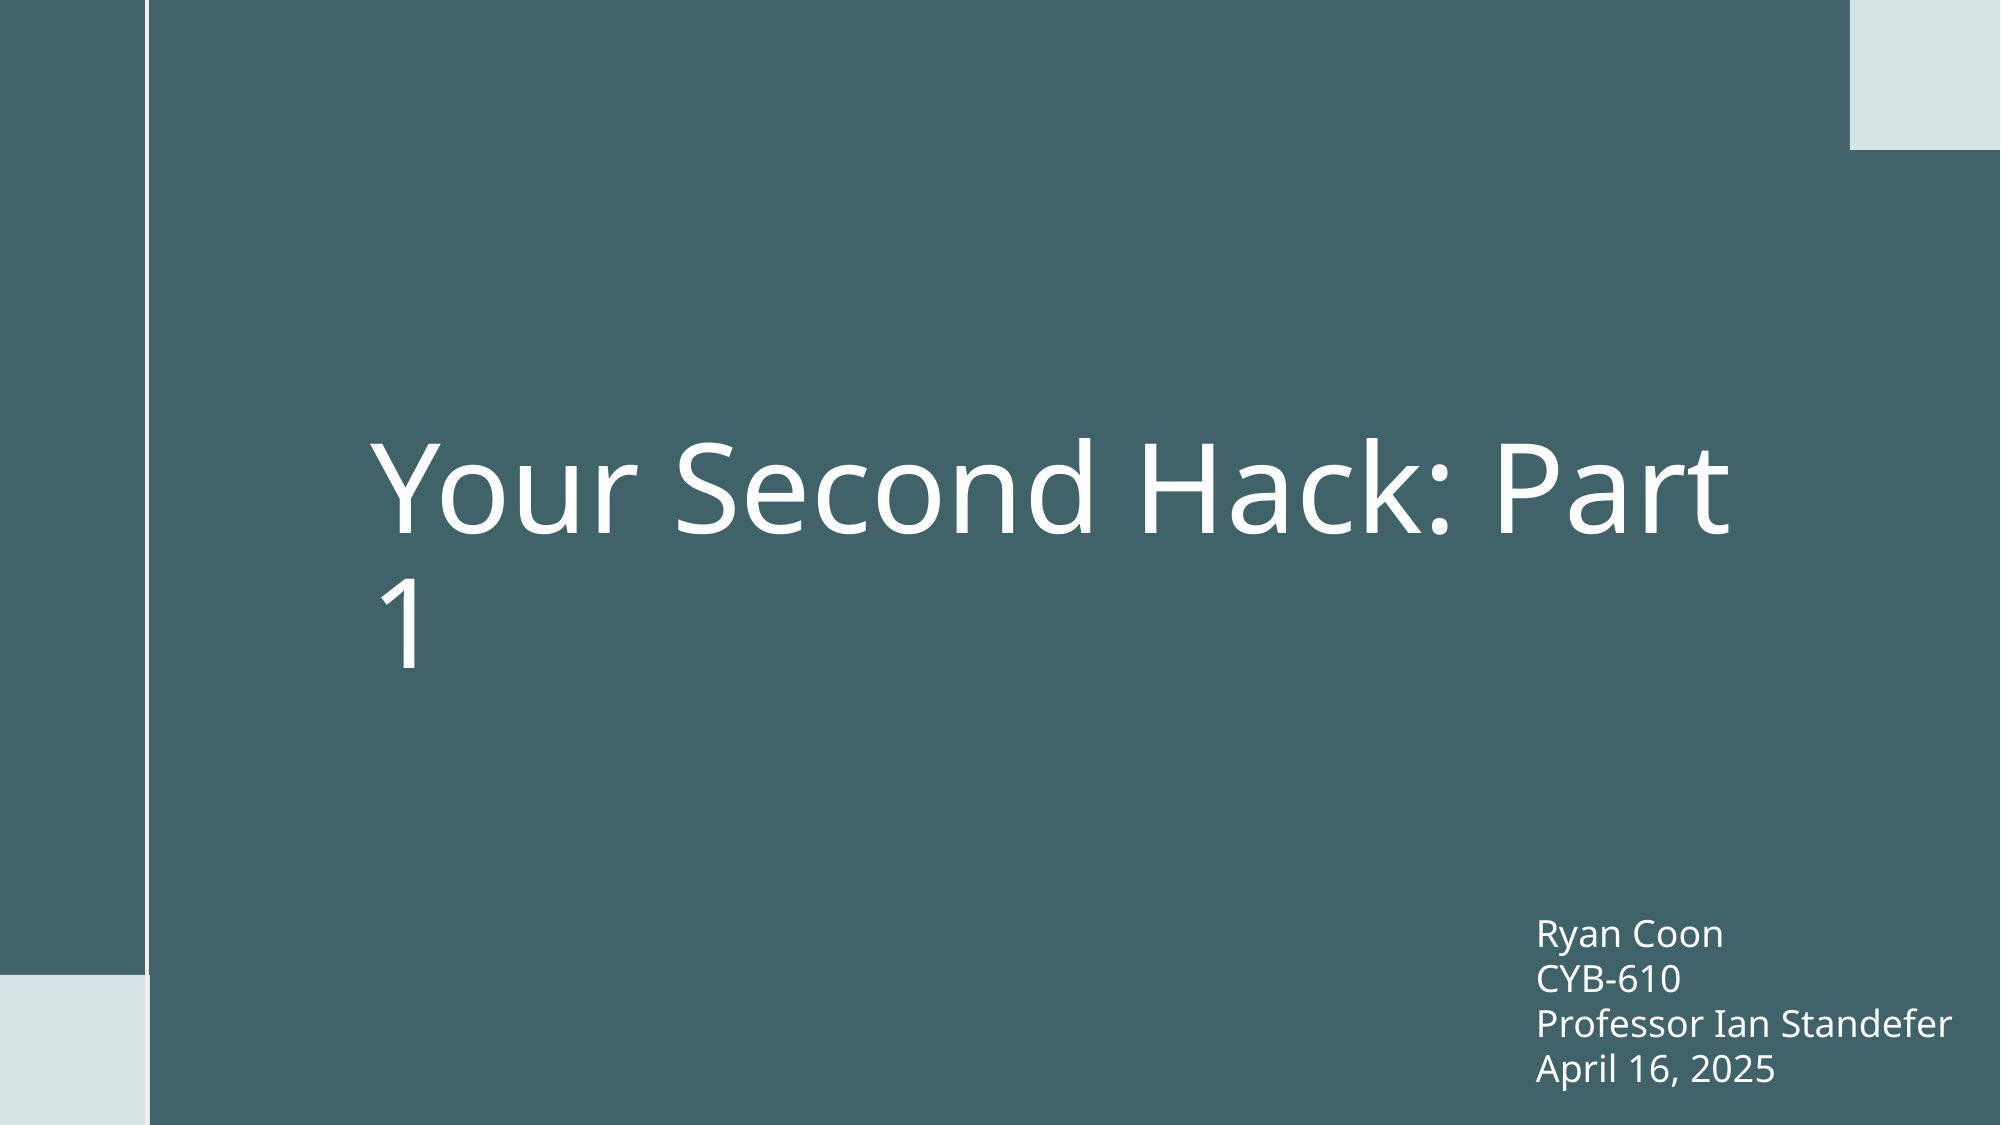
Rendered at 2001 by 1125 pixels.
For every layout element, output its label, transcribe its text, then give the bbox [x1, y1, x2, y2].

title Your Second Hack: Part 1 [355, 451, 1832, 704]
text_box Ryan Coon CYB-610 Professor Ian Standefer April 16, 2025 [1521, 902, 2000, 1098]
